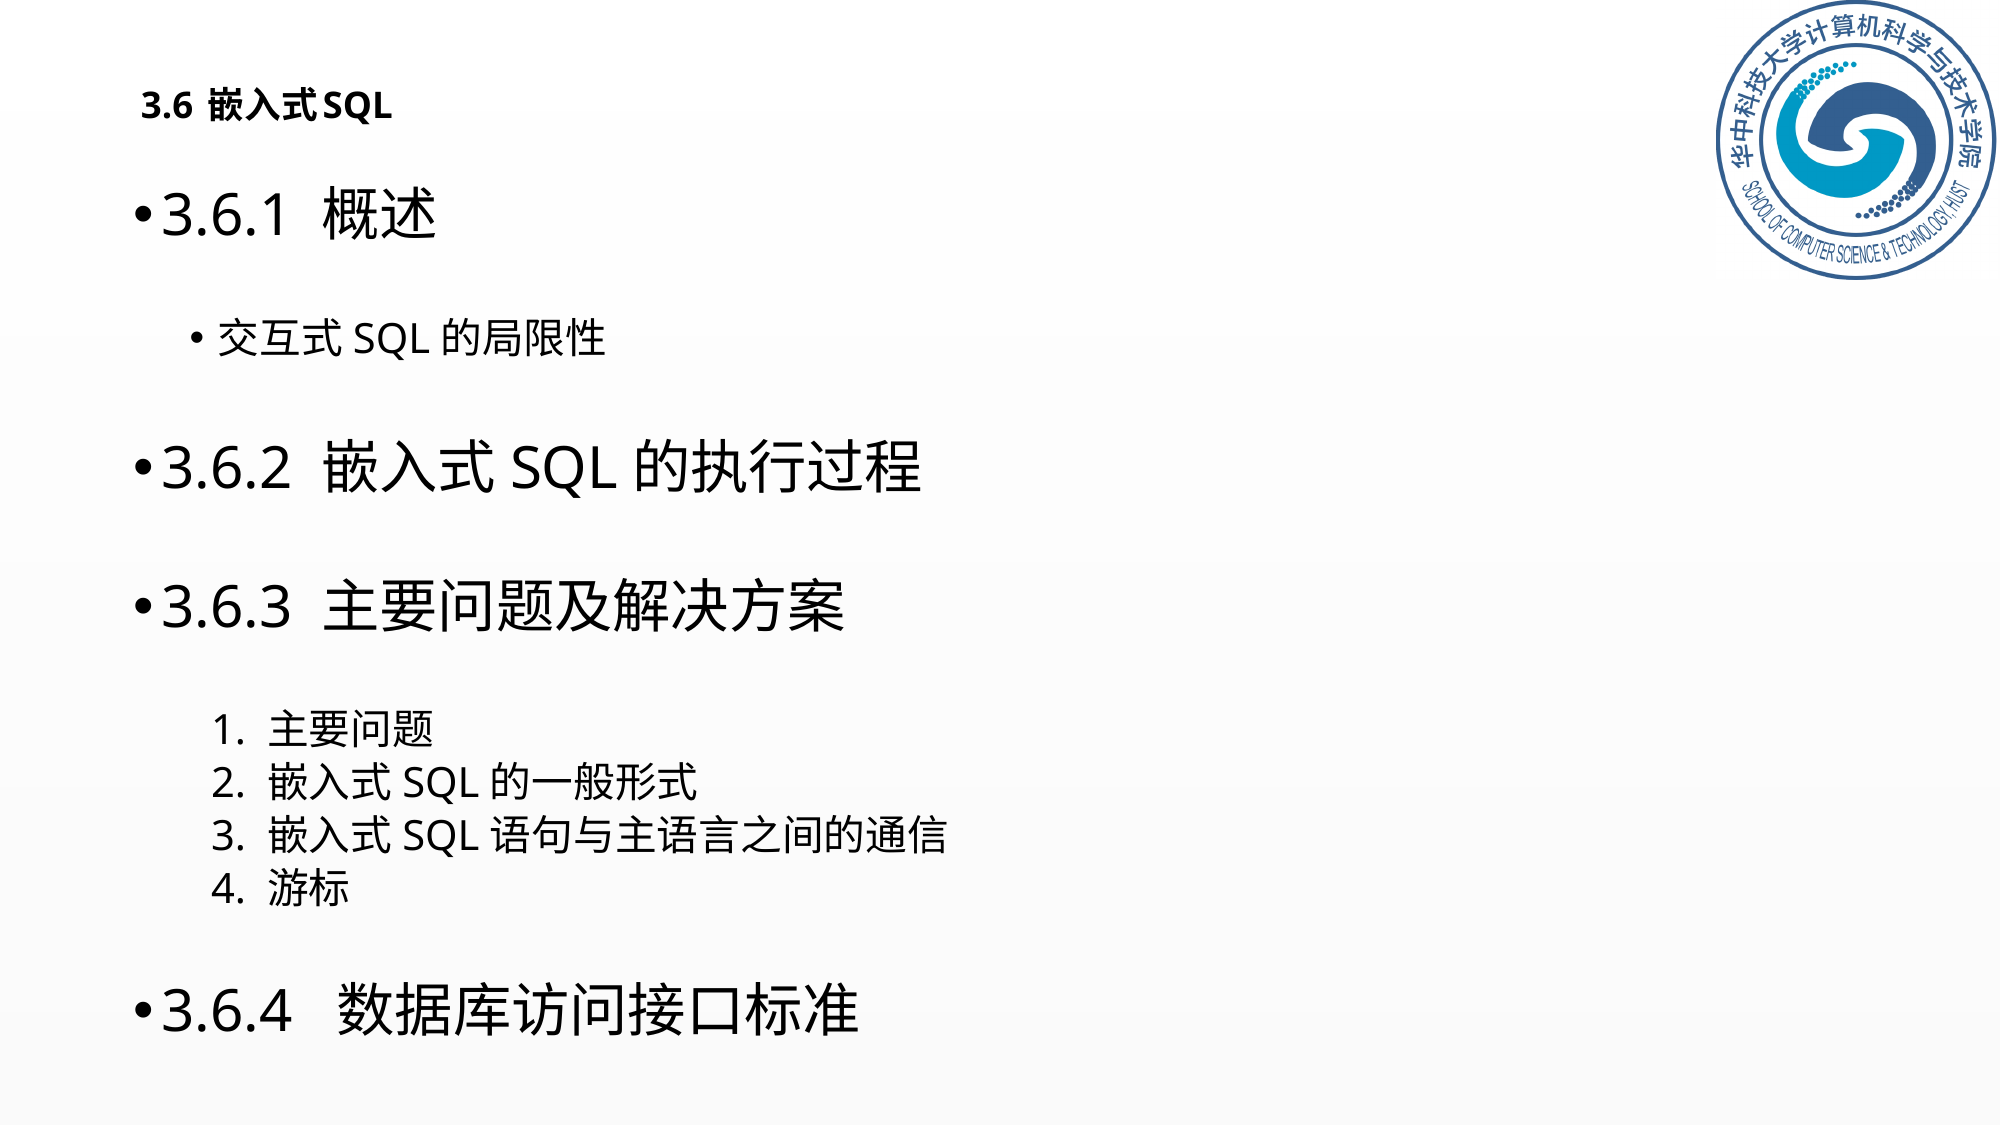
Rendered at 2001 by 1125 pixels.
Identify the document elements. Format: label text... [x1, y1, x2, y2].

title 3.6 嵌入式SQL [125, 78, 1401, 178]
list 3.6.1 概述 交互式SQL的局限性 3.6.2 嵌入式SQL的执行过程 3.6.3 主要问题及解决方案 1. 主要问题 2. 嵌入式SQL的一般形式 3. 嵌入式SQL语句与主语言之间的通信 4. 游标 3.6.4 数据库访问接口标准 [118, 178, 1579, 1083]
picture [1716, 0, 1999, 280]
